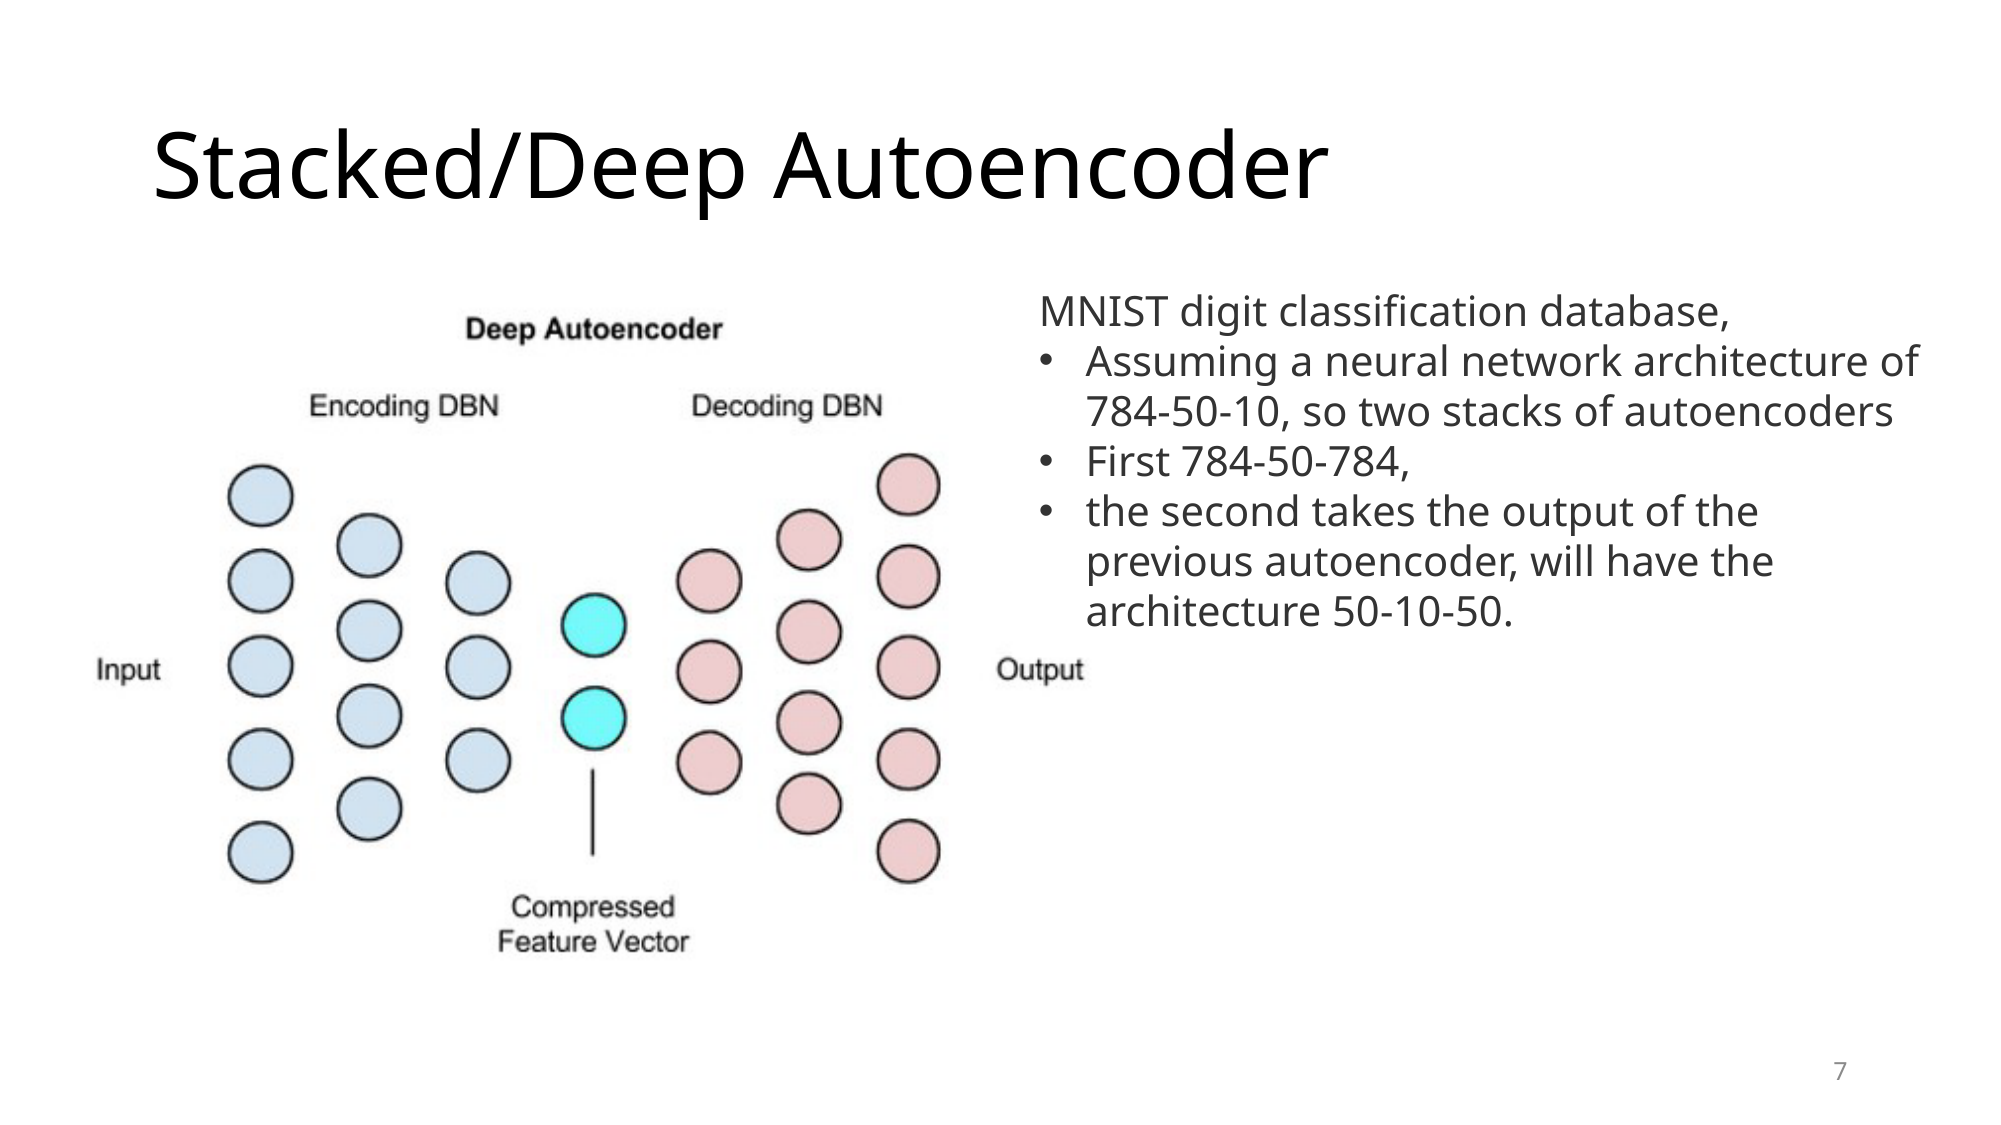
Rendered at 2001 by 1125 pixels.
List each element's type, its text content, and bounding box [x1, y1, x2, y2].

title Stacked/Deep Autoencoder [137, 59, 1863, 277]
text_box MNIST digit classification database, Assuming a neural network architecture of 784-50-10, so two stacks of autoencoders First 784-50-784, the second takes the output of the previous autoencoder, will have the architecture 50-10-50. [1129, 277, 1938, 643]
picture [62, 277, 1129, 1000]
slide_number 7 [1412, 1042, 1863, 1103]
